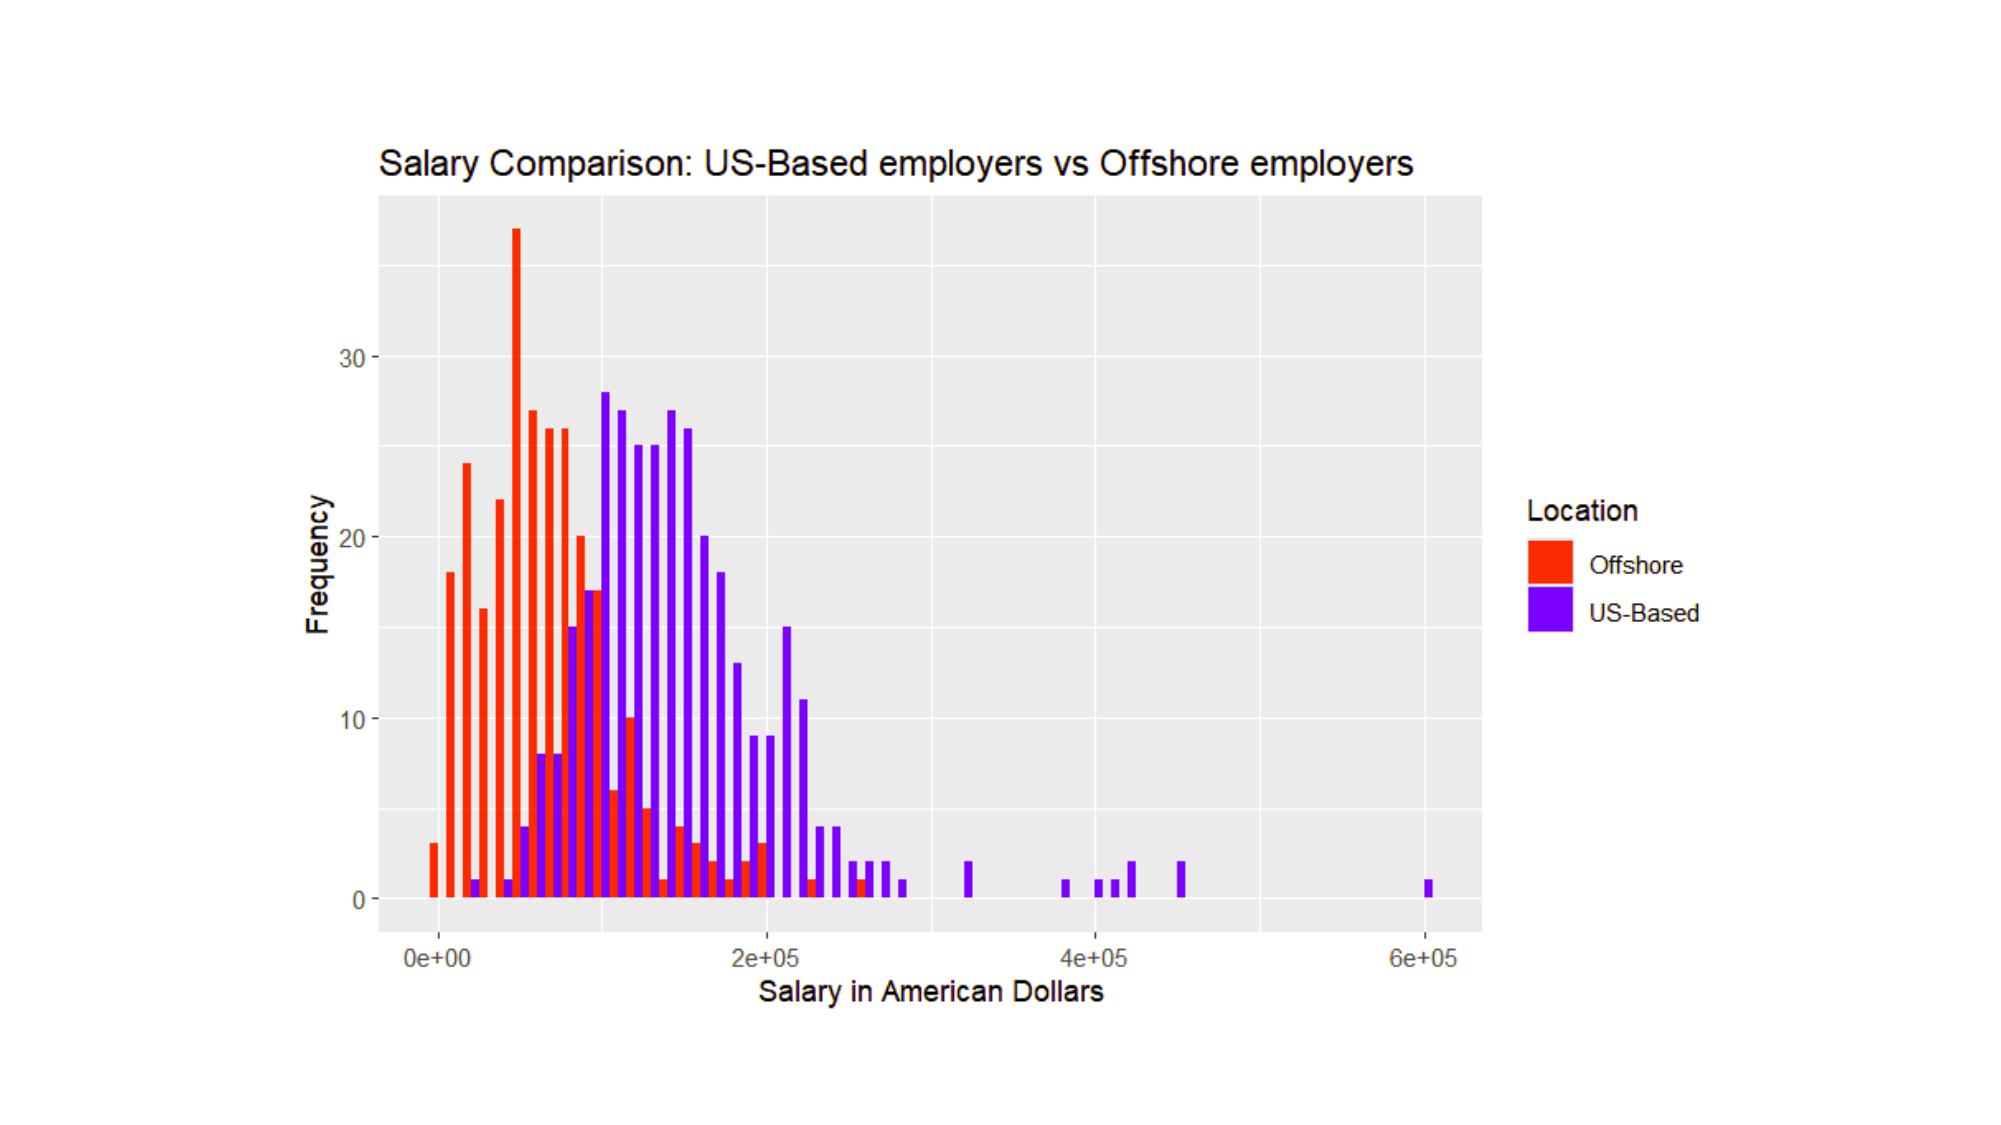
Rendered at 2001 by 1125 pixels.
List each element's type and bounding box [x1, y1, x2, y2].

picture [279, 104, 1720, 1020]
